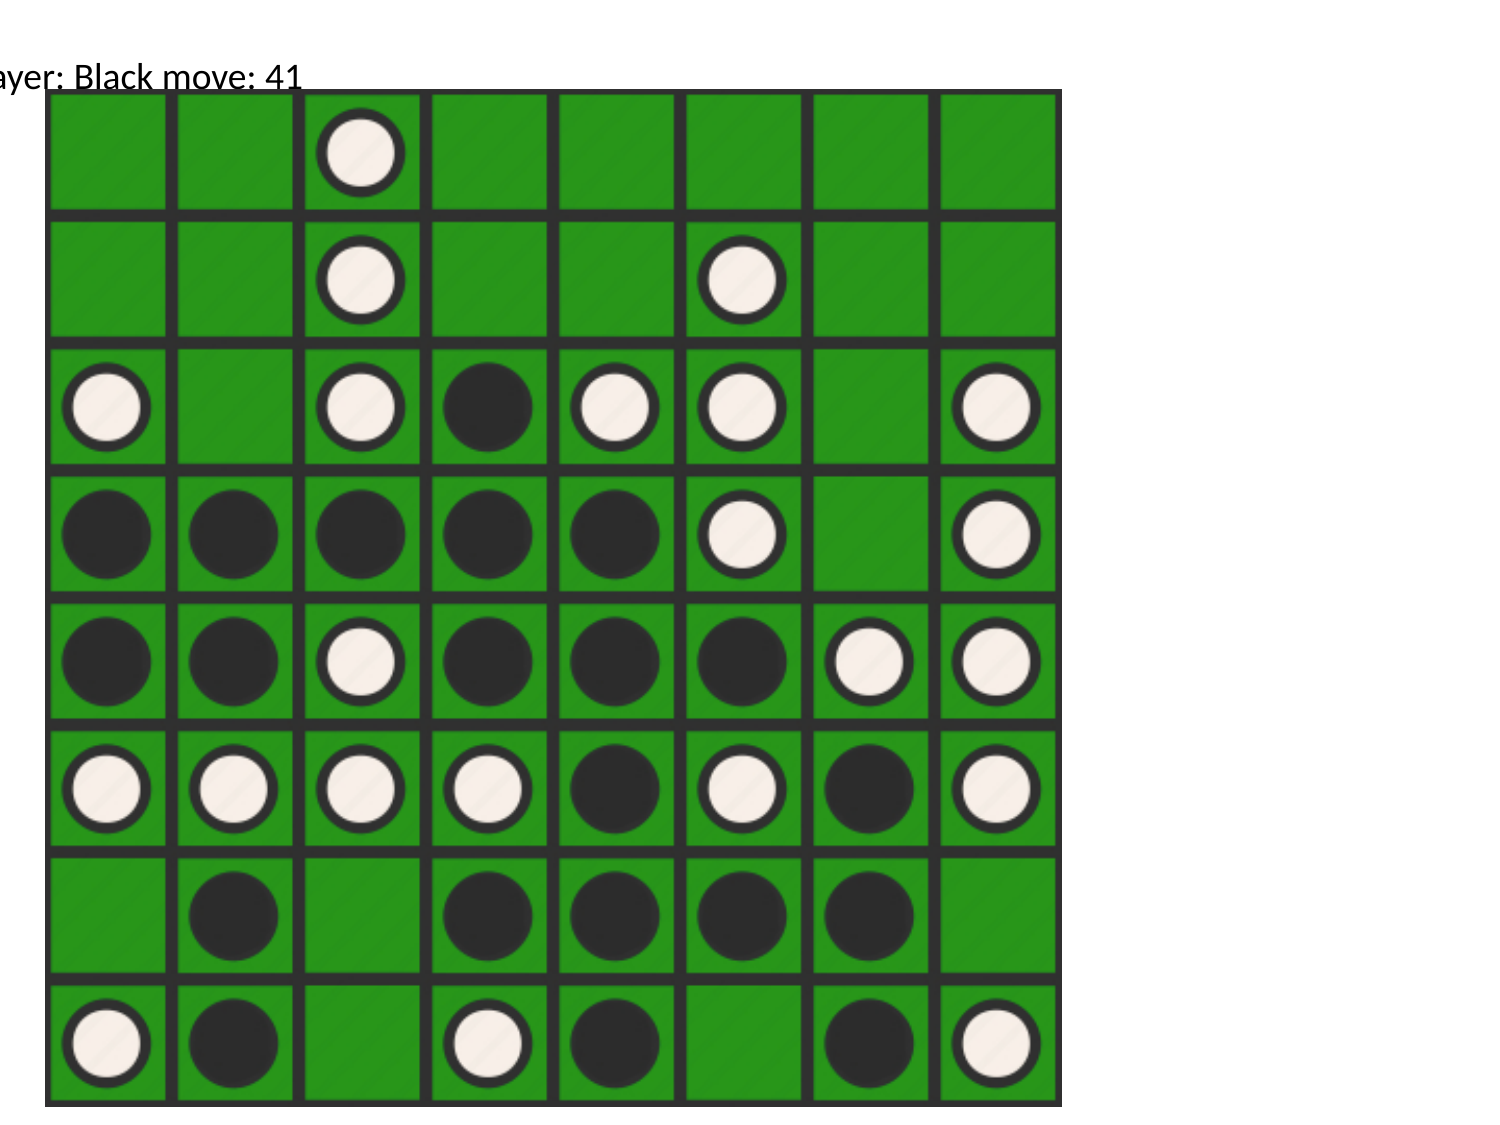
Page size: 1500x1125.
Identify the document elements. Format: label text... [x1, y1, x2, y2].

text_box turn: 39 player: Black move: 41 [0, 44, 319, 105]
picture [44, 89, 1062, 1107]
